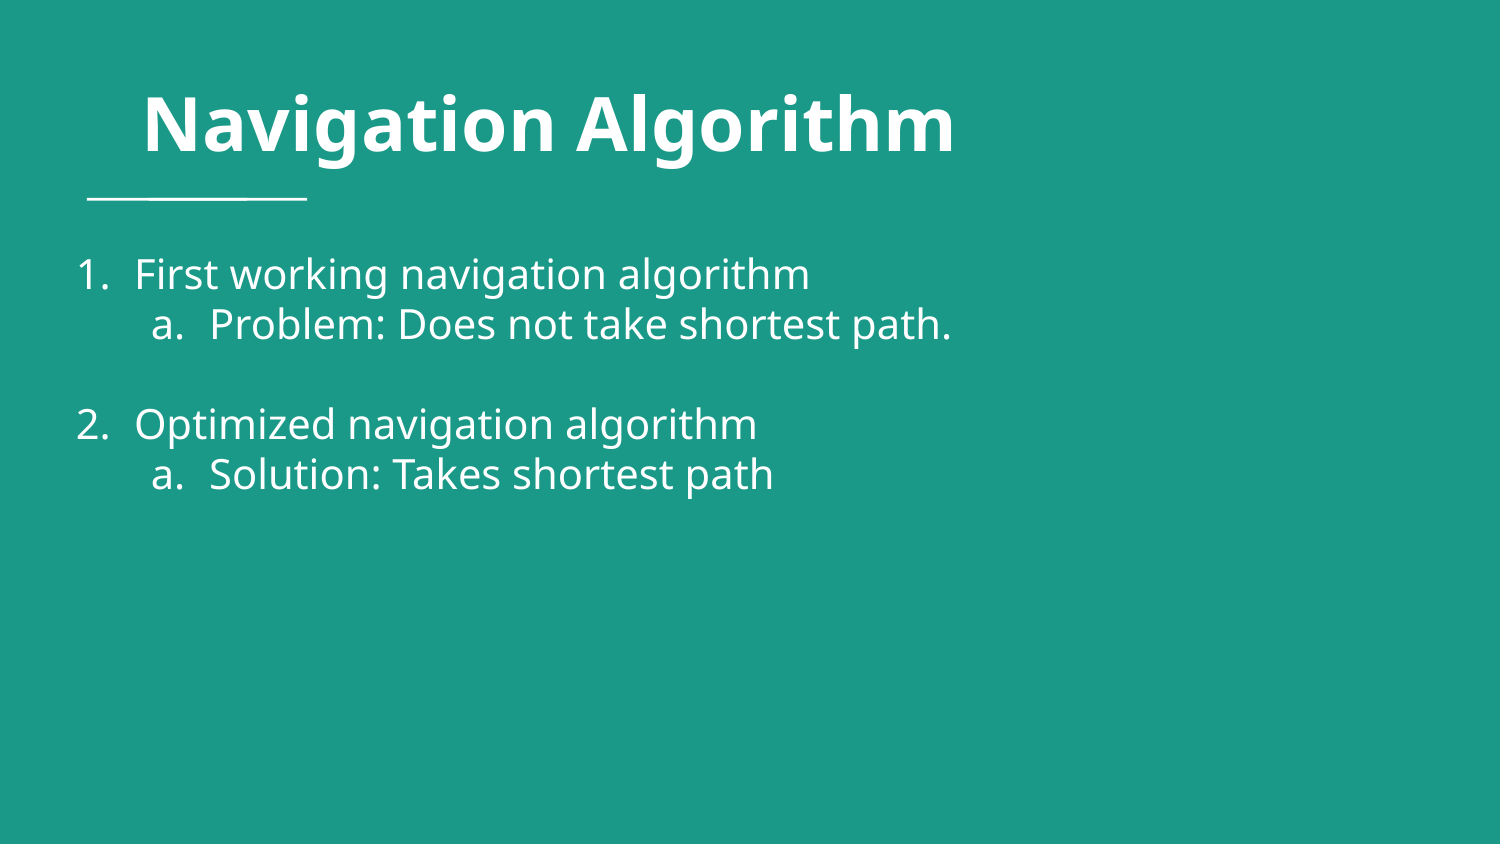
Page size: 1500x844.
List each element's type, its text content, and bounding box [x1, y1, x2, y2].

title Navigation Algorithm [126, 61, 1388, 183]
text_box First working navigation algorithm Problem: Does not take shortest path. Optimized navigation algorithm Solution: Takes shortest path [44, 232, 1064, 513]
